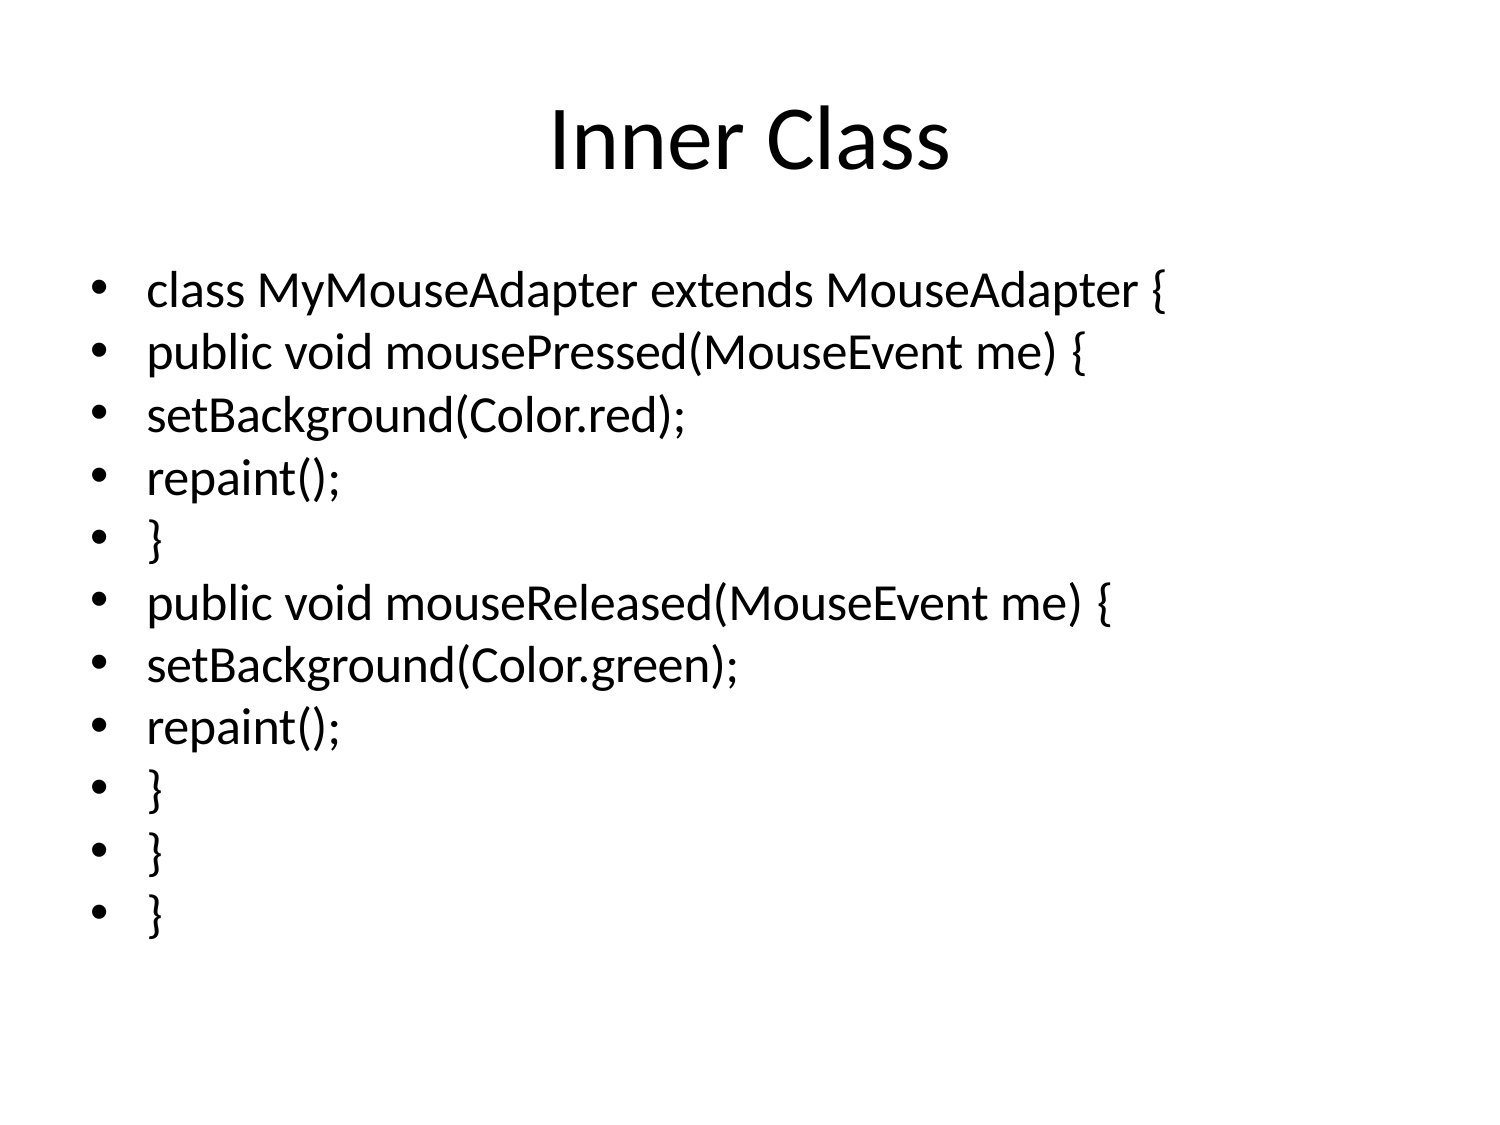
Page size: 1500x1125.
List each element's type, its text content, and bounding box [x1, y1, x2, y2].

title Inner Class [545, 75, 955, 253]
text_box class MyMouseAdapter extends MouseAdapter { public void mousePressed(MouseEvent me) { setBackground(Color.red); repaint(); } public void mouseReleased(MouseEvent me) { setBackground(Color.green); repaint(); } } } [87, 253, 1179, 943]
